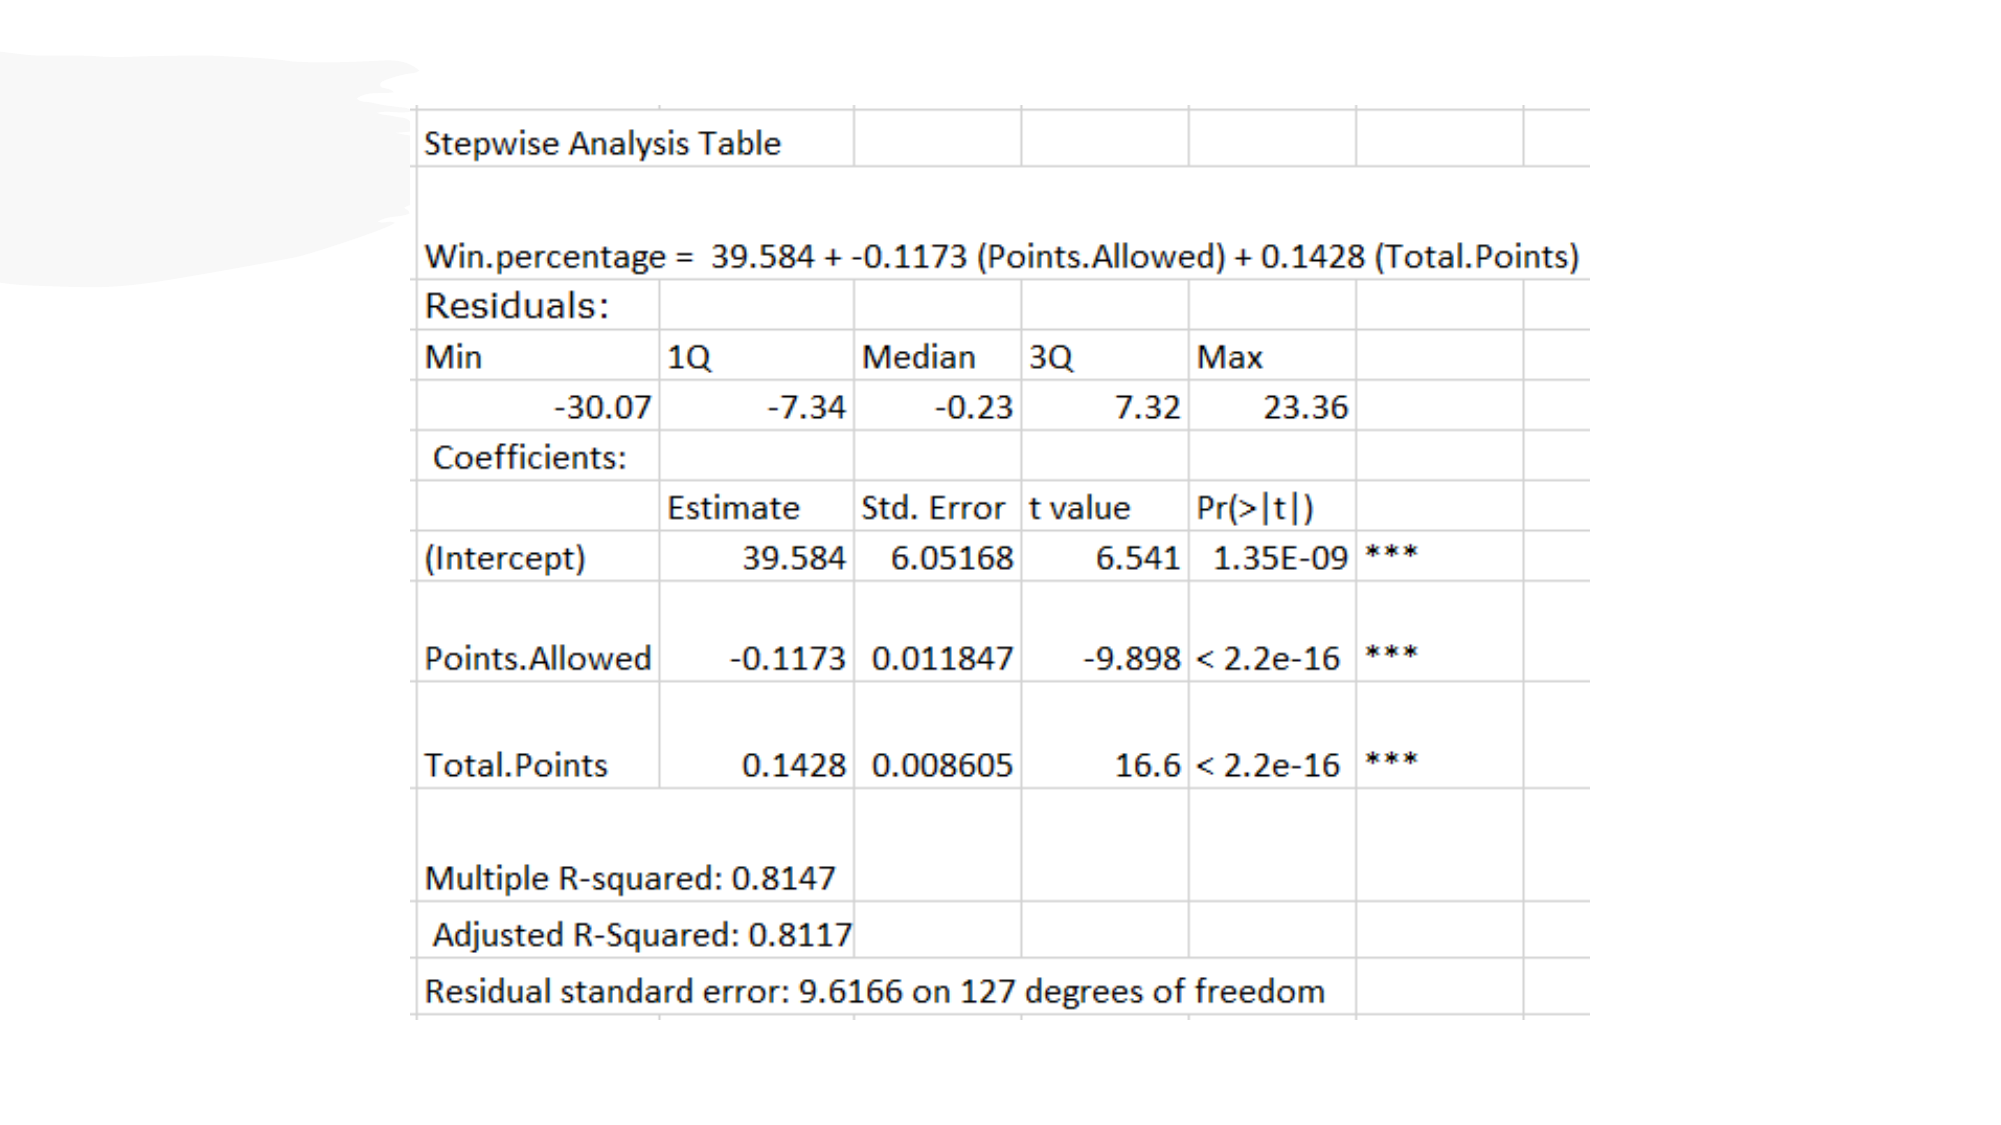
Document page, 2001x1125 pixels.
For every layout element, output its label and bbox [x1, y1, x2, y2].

list [410, 105, 1590, 1020]
